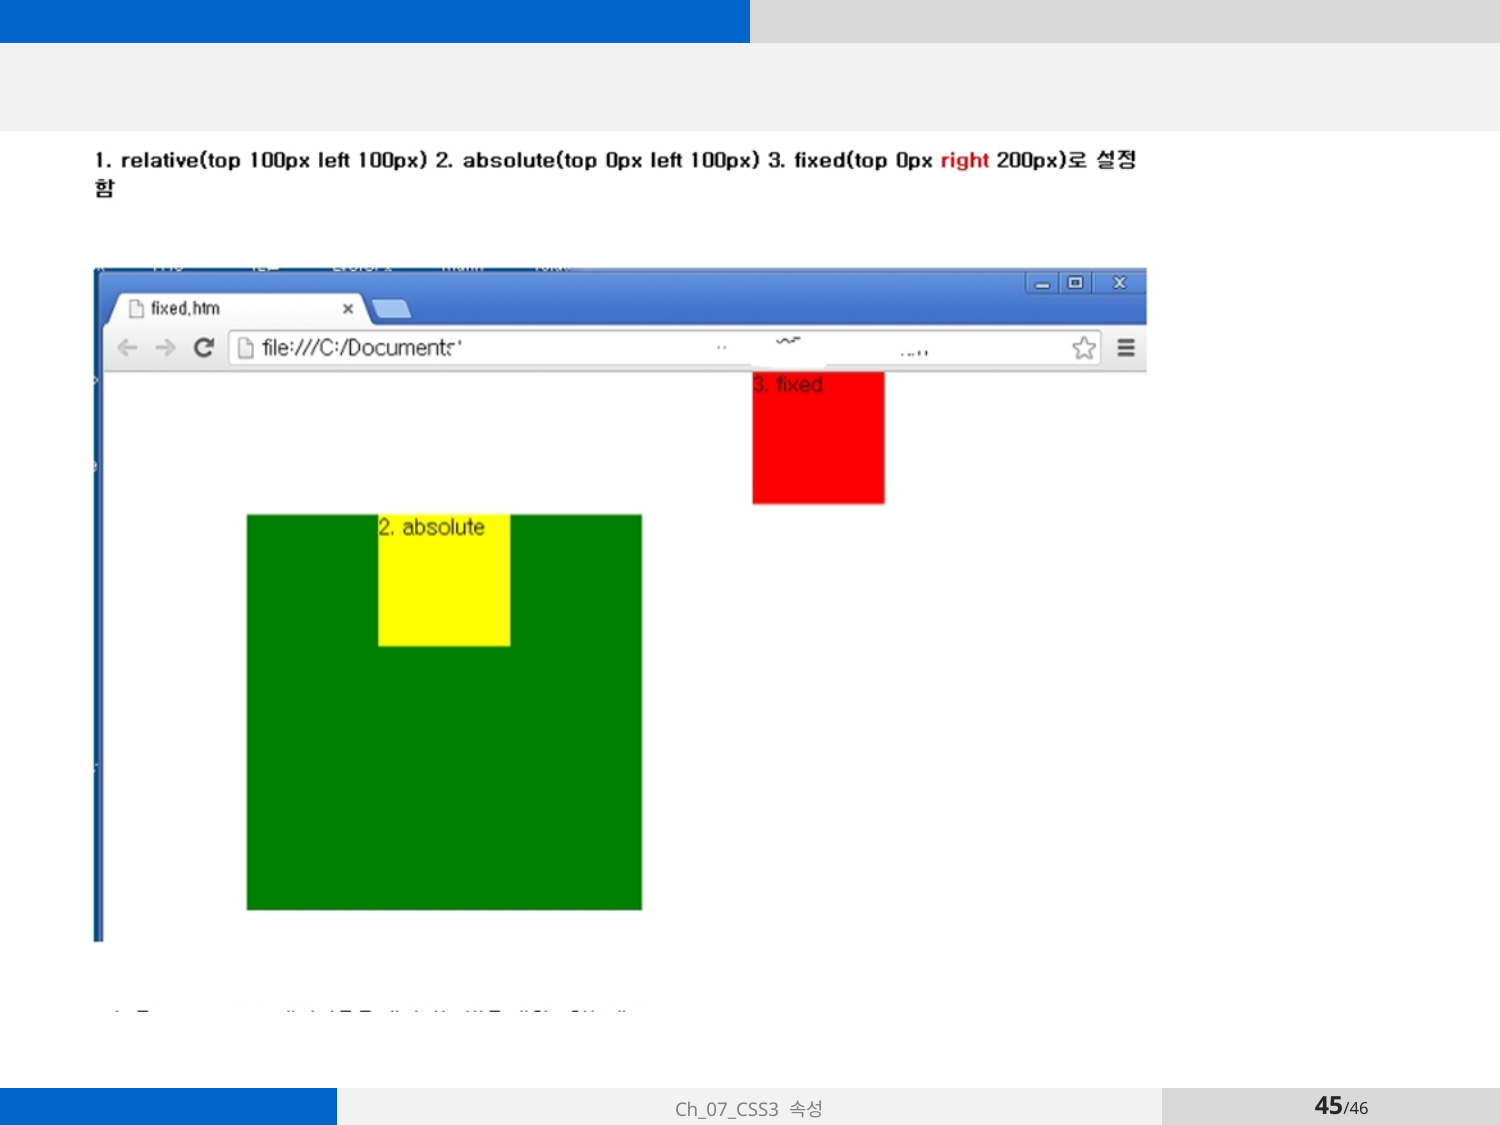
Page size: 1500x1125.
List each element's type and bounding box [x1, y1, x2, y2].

list [76, 136, 1164, 1012]
